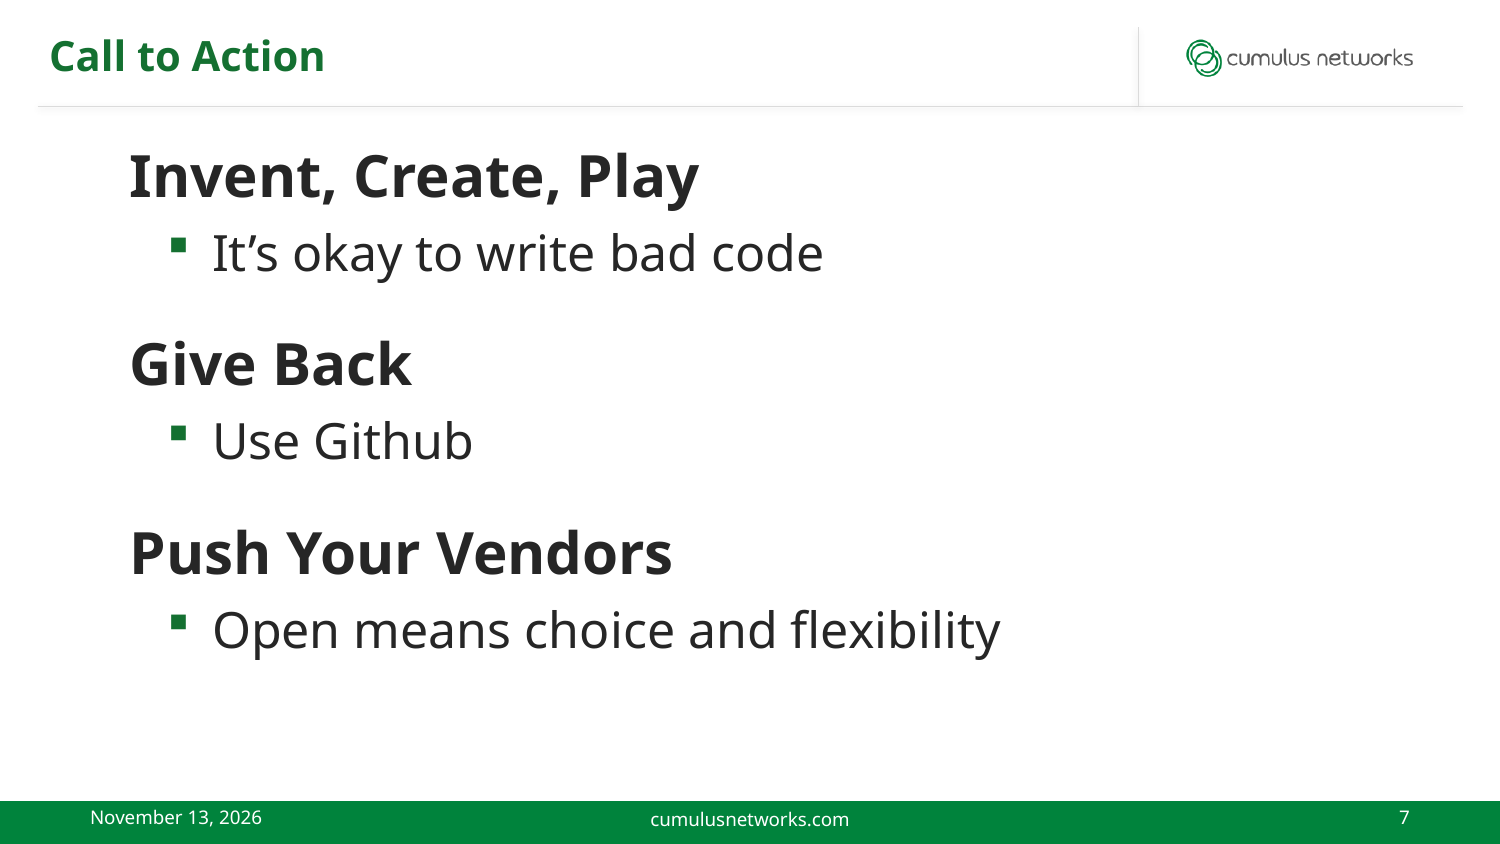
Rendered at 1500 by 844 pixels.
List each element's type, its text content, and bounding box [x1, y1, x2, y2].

title Call to Action [49, 29, 1085, 81]
slide_number 7 [1074, 796, 1425, 842]
list Invent, Create, Play It’s okay to write bad code Give Back Use Github Push Your Vendors Open means choice and flexibility [92, 139, 1408, 754]
footer cumulusnetworks.com [512, 796, 988, 842]
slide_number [75, 796, 425, 842]
